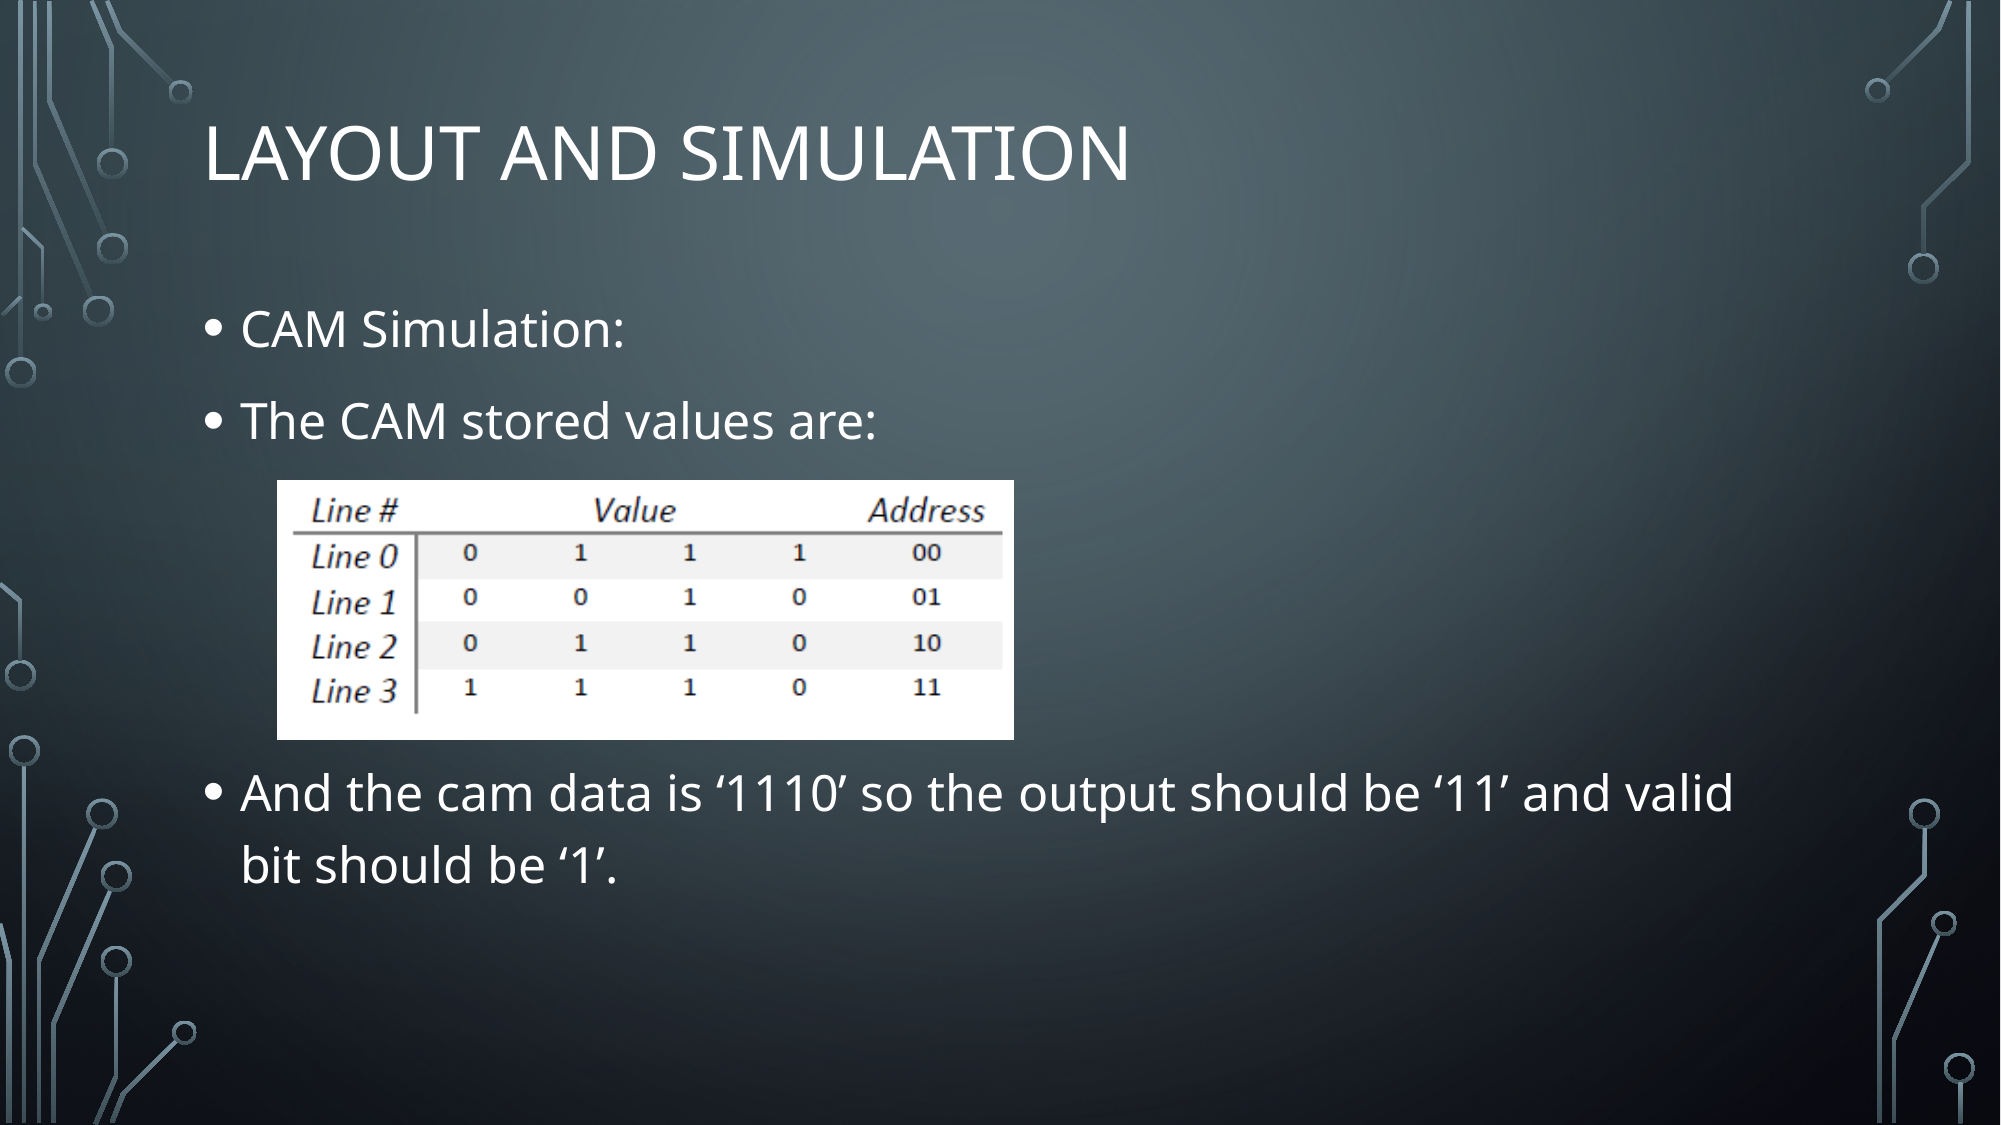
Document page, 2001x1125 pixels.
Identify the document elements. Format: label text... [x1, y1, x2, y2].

list CAM Simulation: The CAM stored values are: And the cam data is ‘1110’ so the output should be ‘11’ and valid bit should be ‘1’. [187, 277, 1813, 1044]
picture [277, 480, 1014, 740]
title LAYOUT and simulation [187, 34, 1813, 277]
